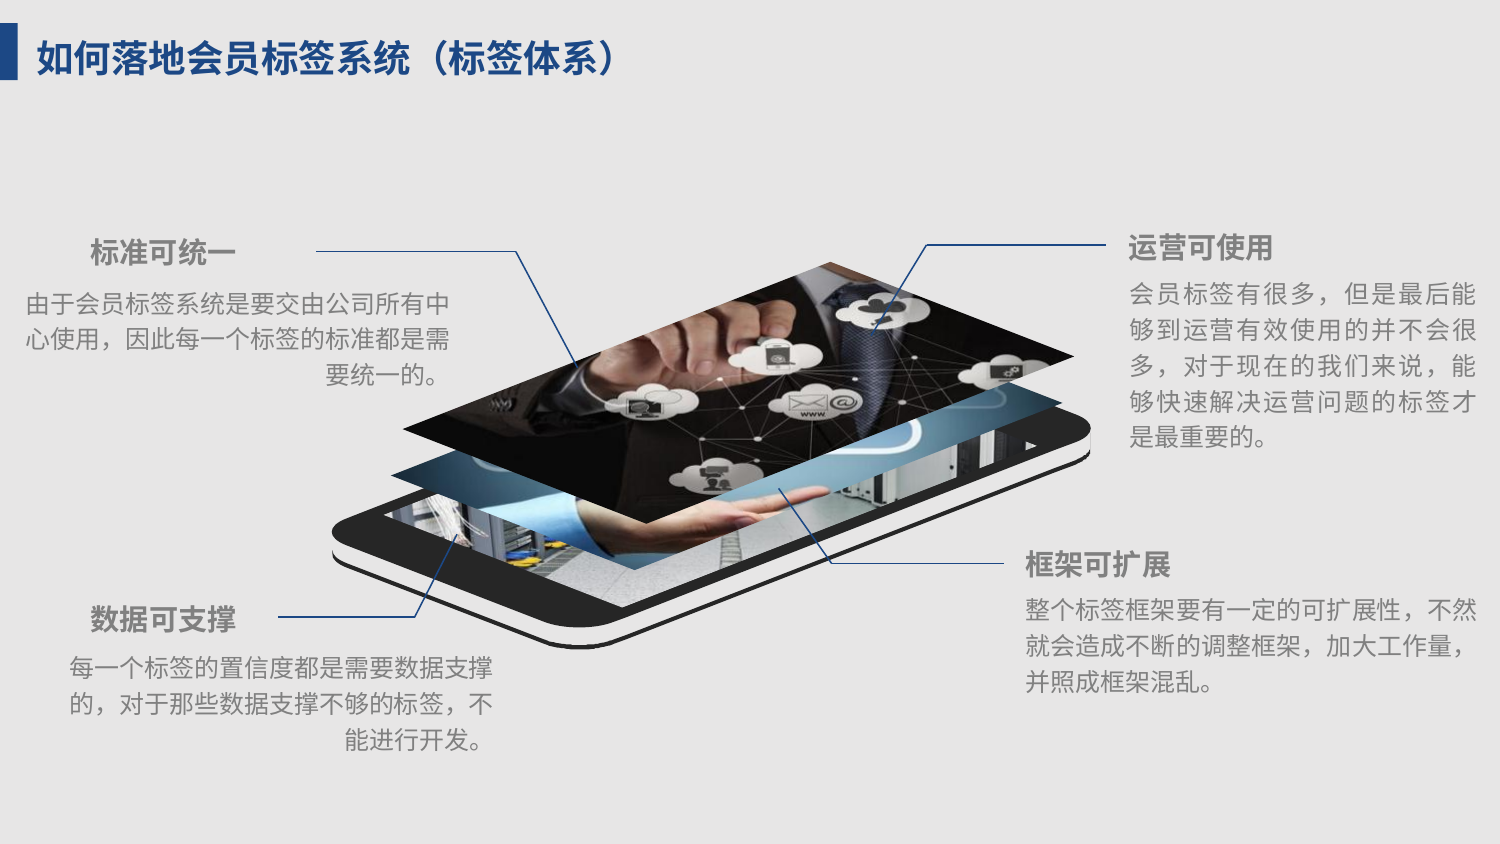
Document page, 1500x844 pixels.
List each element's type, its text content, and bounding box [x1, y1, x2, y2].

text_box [277, 533, 458, 591]
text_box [778, 488, 1005, 564]
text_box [870, 244, 1107, 336]
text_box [1114, 221, 1493, 402]
text_box 如何落地会员标签系统（标签体系） [21, 27, 713, 87]
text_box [315, 251, 578, 369]
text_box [48, 593, 510, 716]
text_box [1010, 538, 1493, 719]
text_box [326, 330, 1096, 650]
text_box [661, 261, 865, 328]
text_box [0, 23, 18, 81]
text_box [4, 226, 466, 352]
